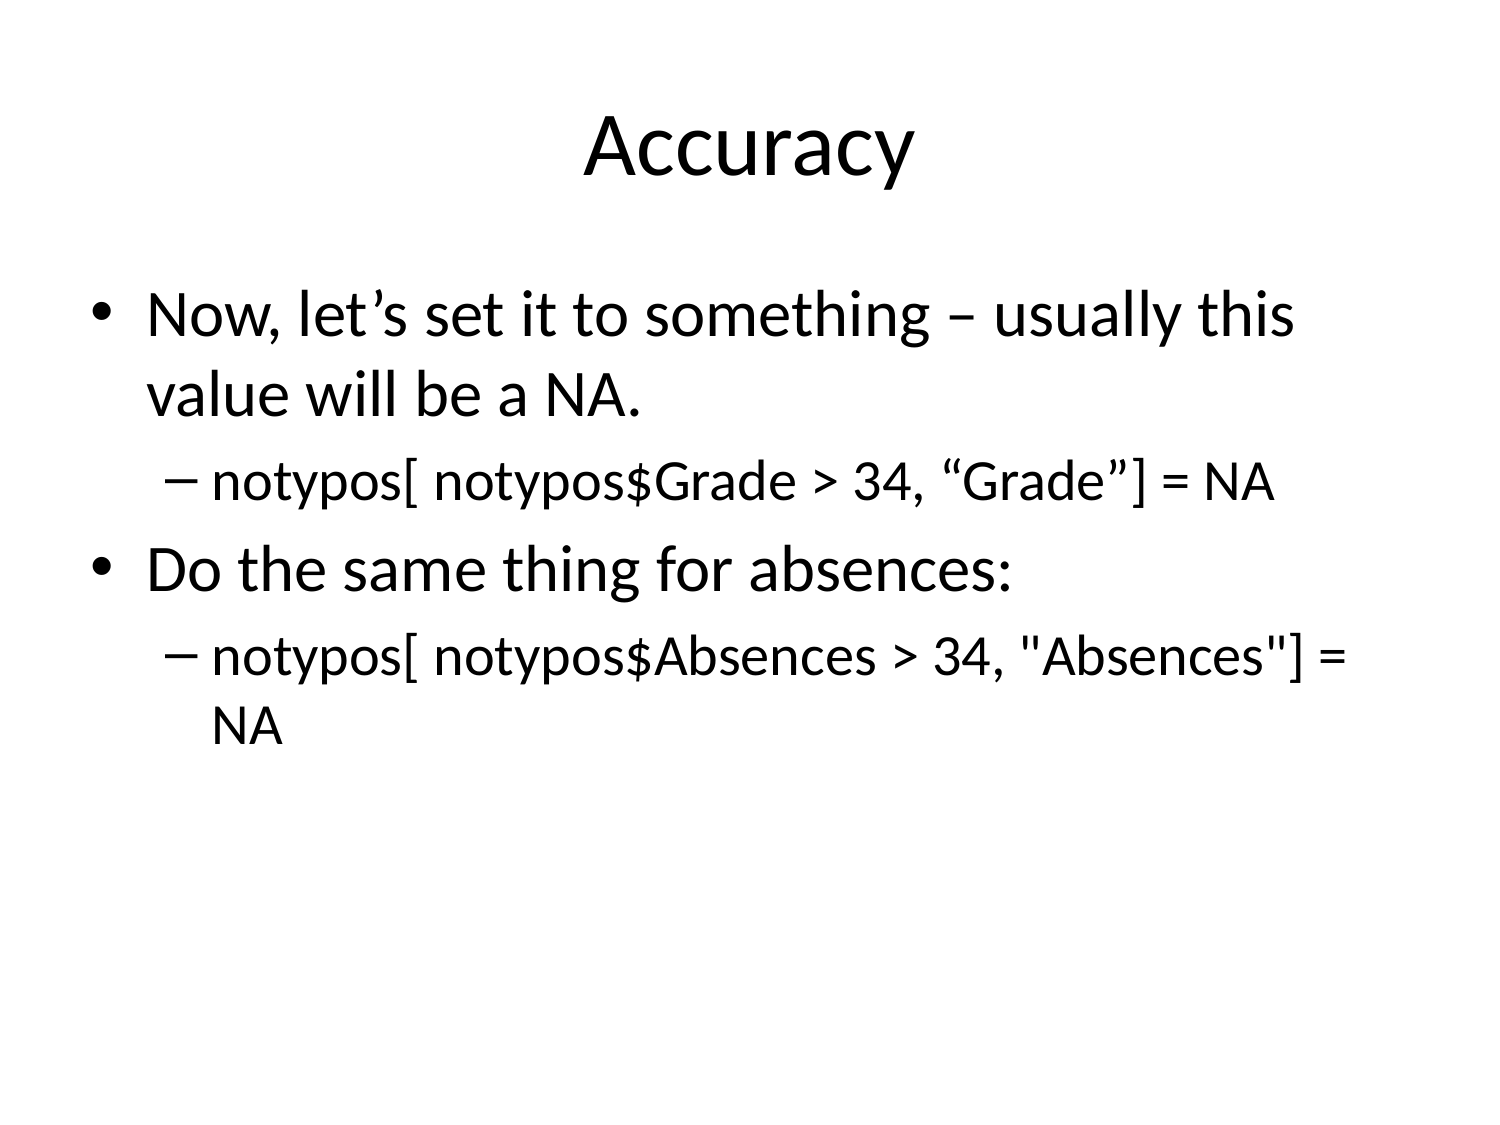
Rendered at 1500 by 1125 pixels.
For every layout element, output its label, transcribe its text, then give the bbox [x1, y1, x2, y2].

list Now, let’s set it to something – usually this value will be a NA. notypos[ notypos$Grade > 34, “Grade”] = NA Do the same thing for absences: notypos[ notypos$Absences > 34, "Absences"] = NA [75, 262, 1425, 1005]
title Accuracy [75, 45, 1425, 233]
